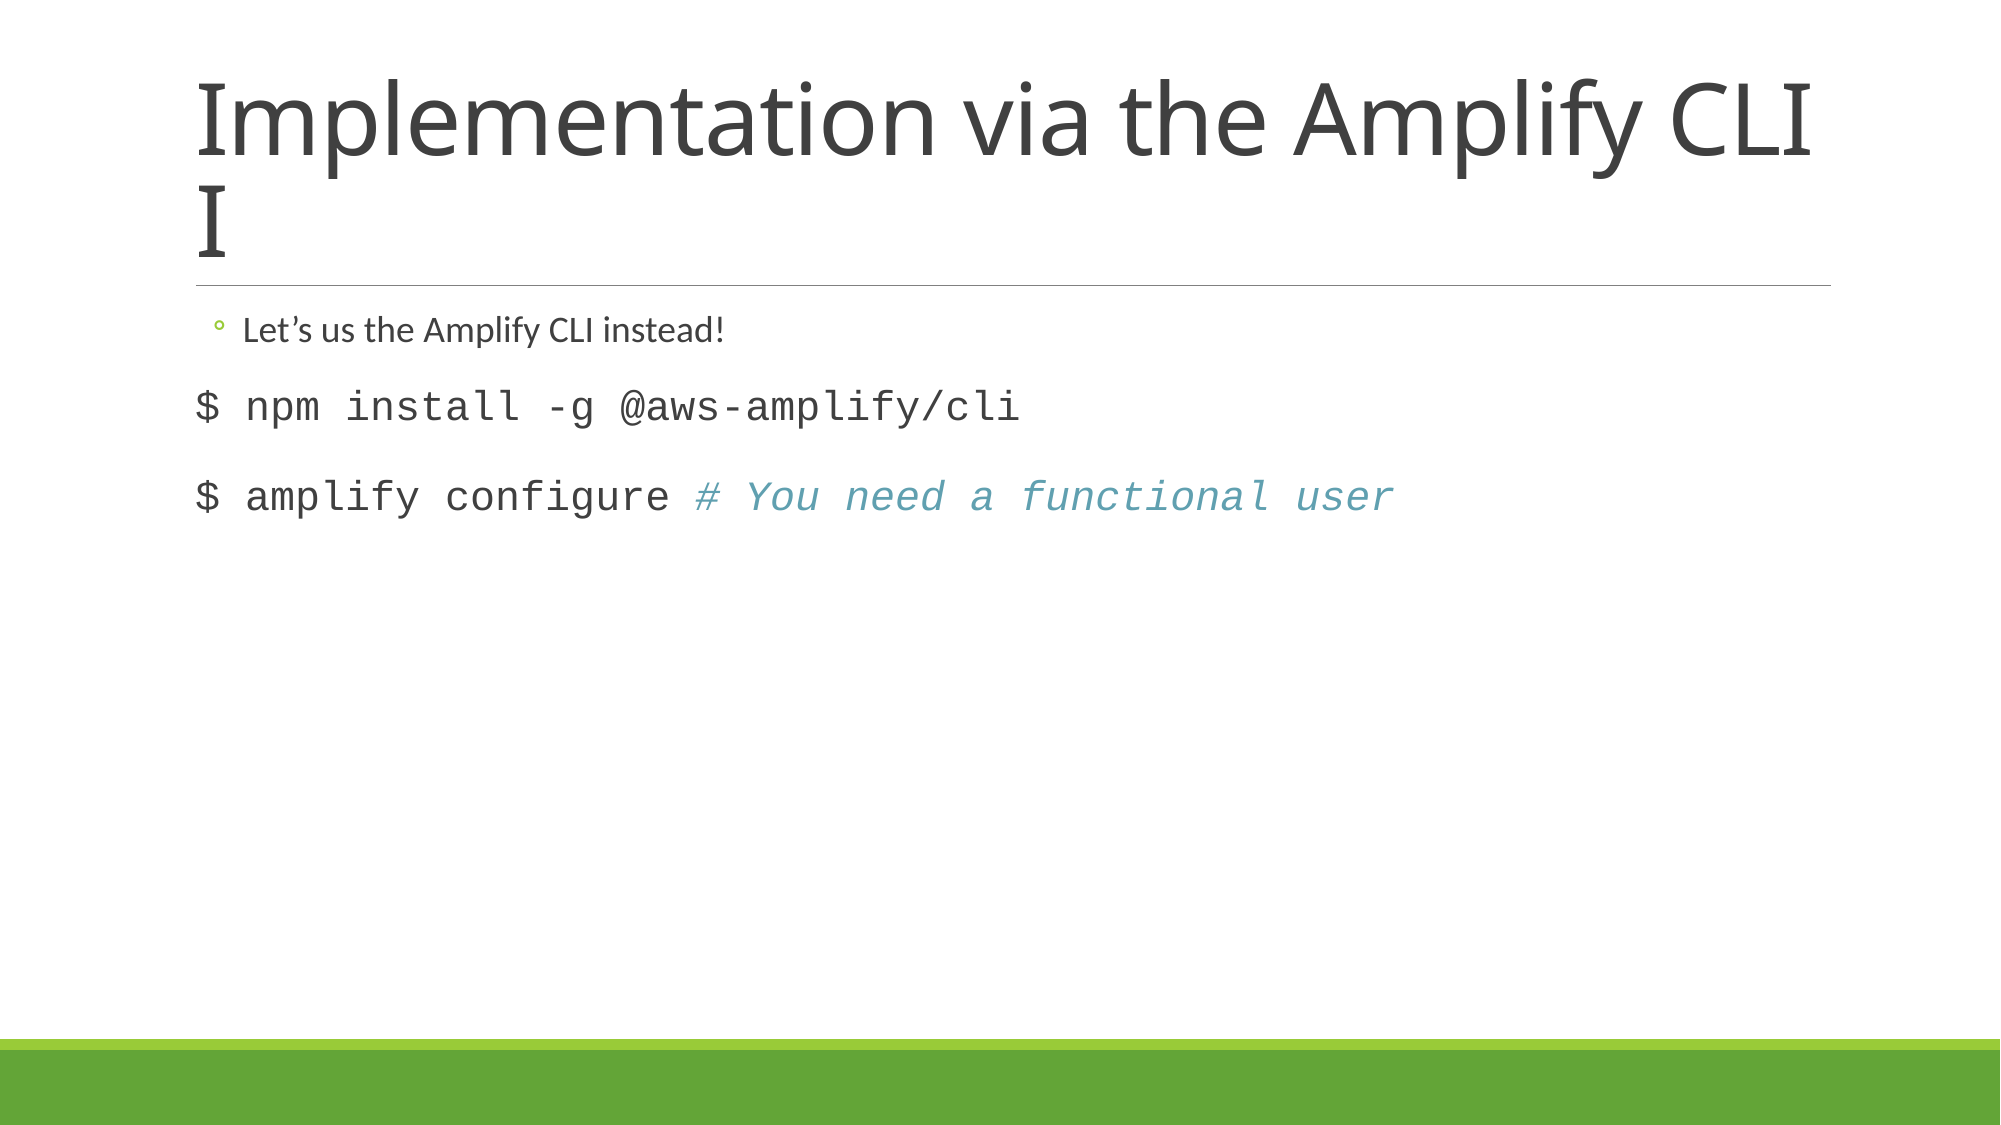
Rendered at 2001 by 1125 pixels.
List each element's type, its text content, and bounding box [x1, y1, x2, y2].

title Implementation via the Amplify CLI I [180, 47, 1830, 285]
list Let’s us the Amplify CLI instead! $ npm install -g @aws-amplify/cli $ amplify configure # You need a functional user [180, 302, 1830, 963]
